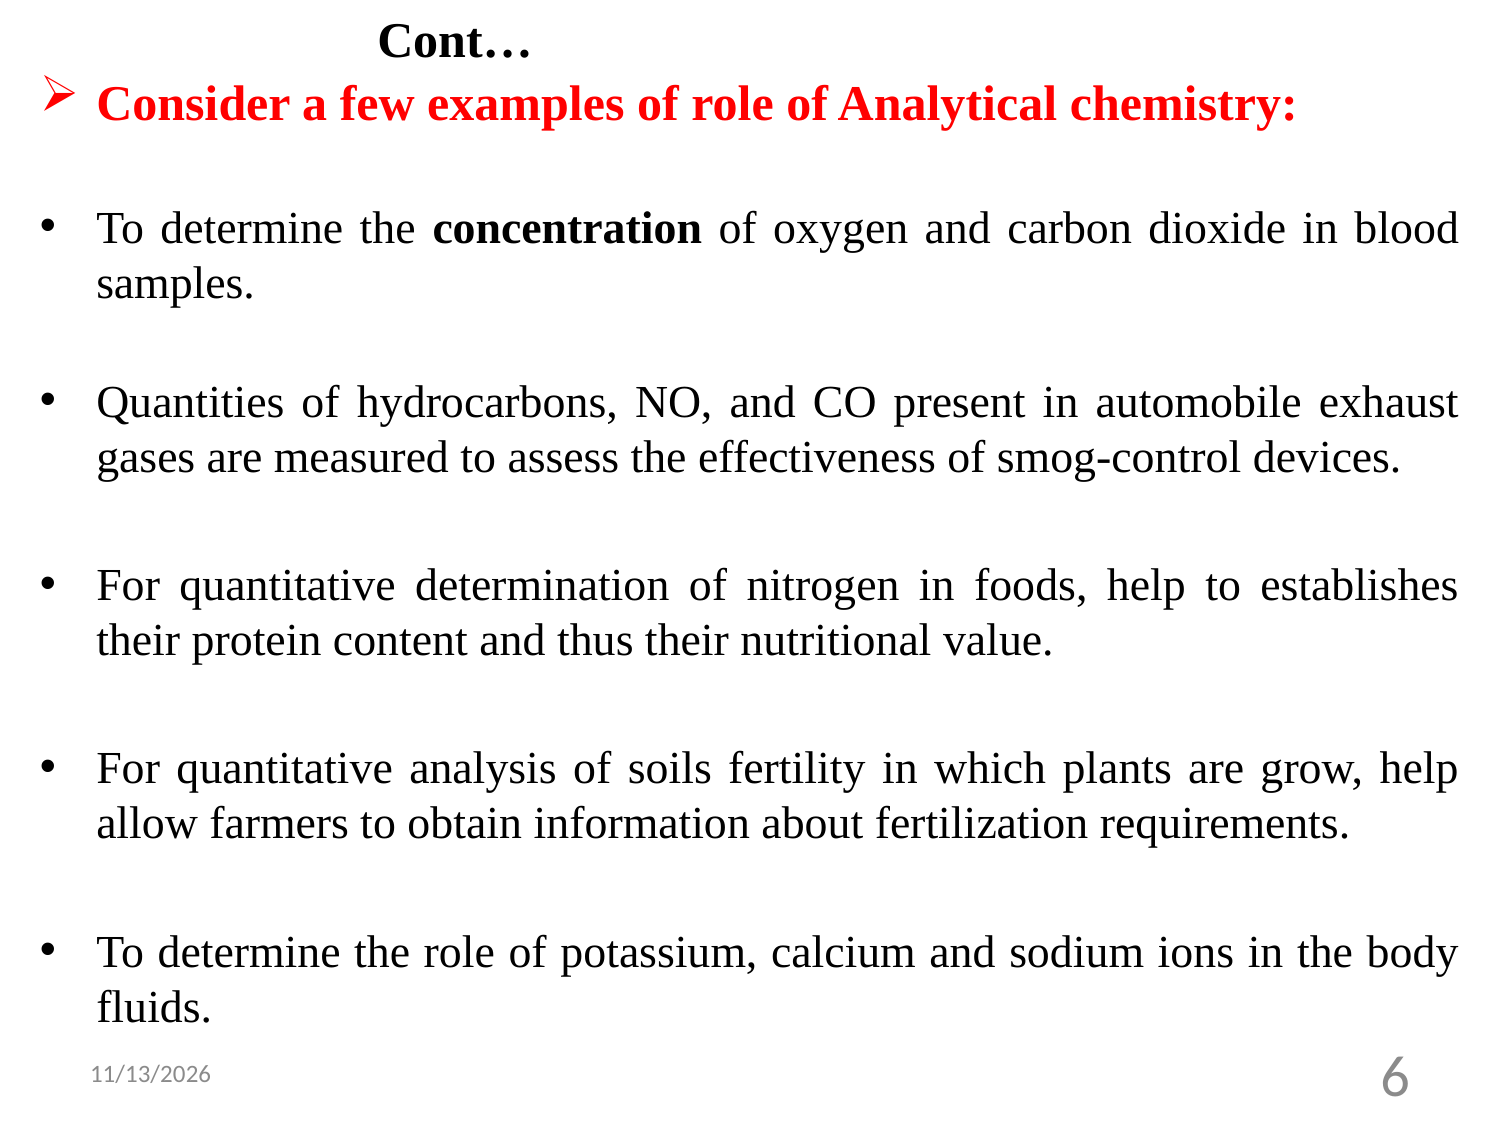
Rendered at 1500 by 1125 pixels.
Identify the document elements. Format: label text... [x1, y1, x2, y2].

slide_number 6 [1074, 1042, 1425, 1103]
list Consider a few examples of role of Analytical chemistry: To determine the concentration of oxygen and carbon dioxide in blood samples. Quantities of hydrocarbons, NO, and CO present in automobile exhaust gases are measured to assess the effectiveness of smog-control devices. For quantitative determination of nitrogen in foods, help to establishes their protein content and thus their nutritional value. For quantitative analysis of soils fertility in which plants are grow, help allow farmers to obtain information about fertilization requirements. To determine the role of potassium, calcium and sodium ions in the body fluids. [24, 62, 1475, 1125]
text_box Cont… [362, 0, 625, 75]
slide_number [75, 1042, 425, 1103]
